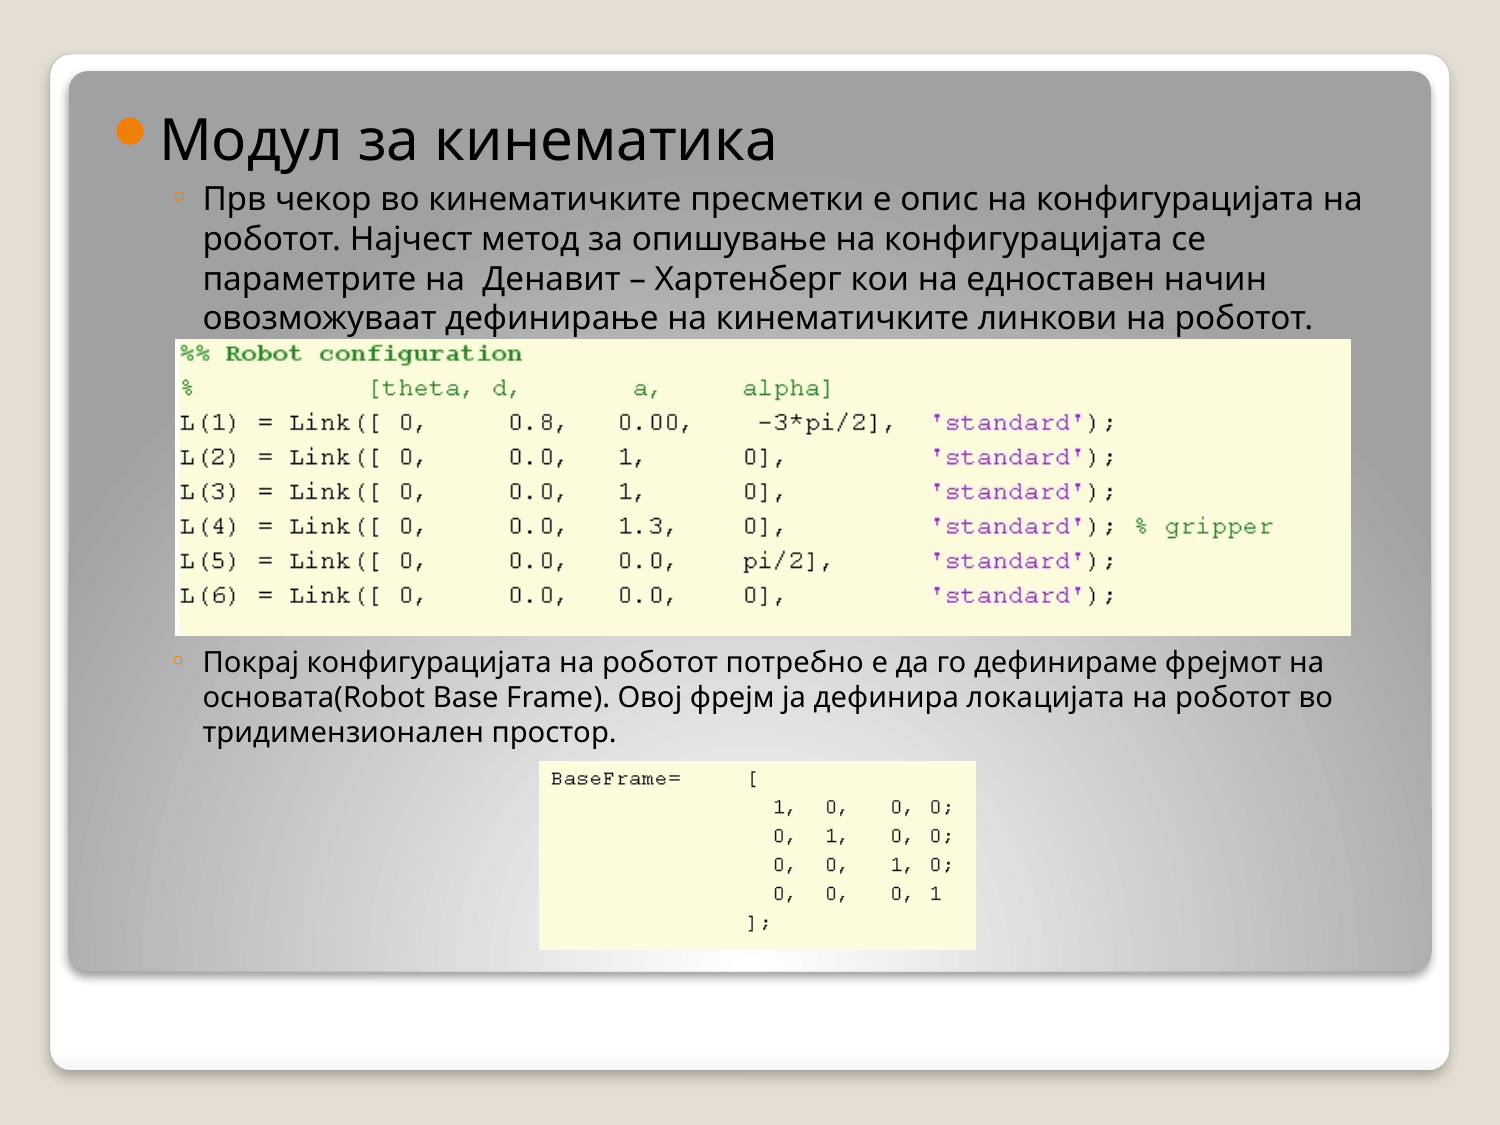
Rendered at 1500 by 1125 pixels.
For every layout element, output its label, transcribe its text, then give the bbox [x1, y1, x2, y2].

picture [175, 339, 1351, 636]
list Модул за кинематика Прв чекор во кинематичките пресметки е опис на конфигурацијата на роботот. Најчест метод за опишување на конфигурацијата се параметрите на Денавит – Хартенберг кои на едноставен начин овозможуваат дефинирање на кинематичките линкови на роботот. Покрај конфигурацијата на роботот потребно е да го дефинираме фрејмот на основата(Robot Base Frame). Овој фрејм ја дефинира локацијата на роботот во тридимензионален простор. [82, 86, 1425, 1020]
picture [538, 761, 976, 950]
